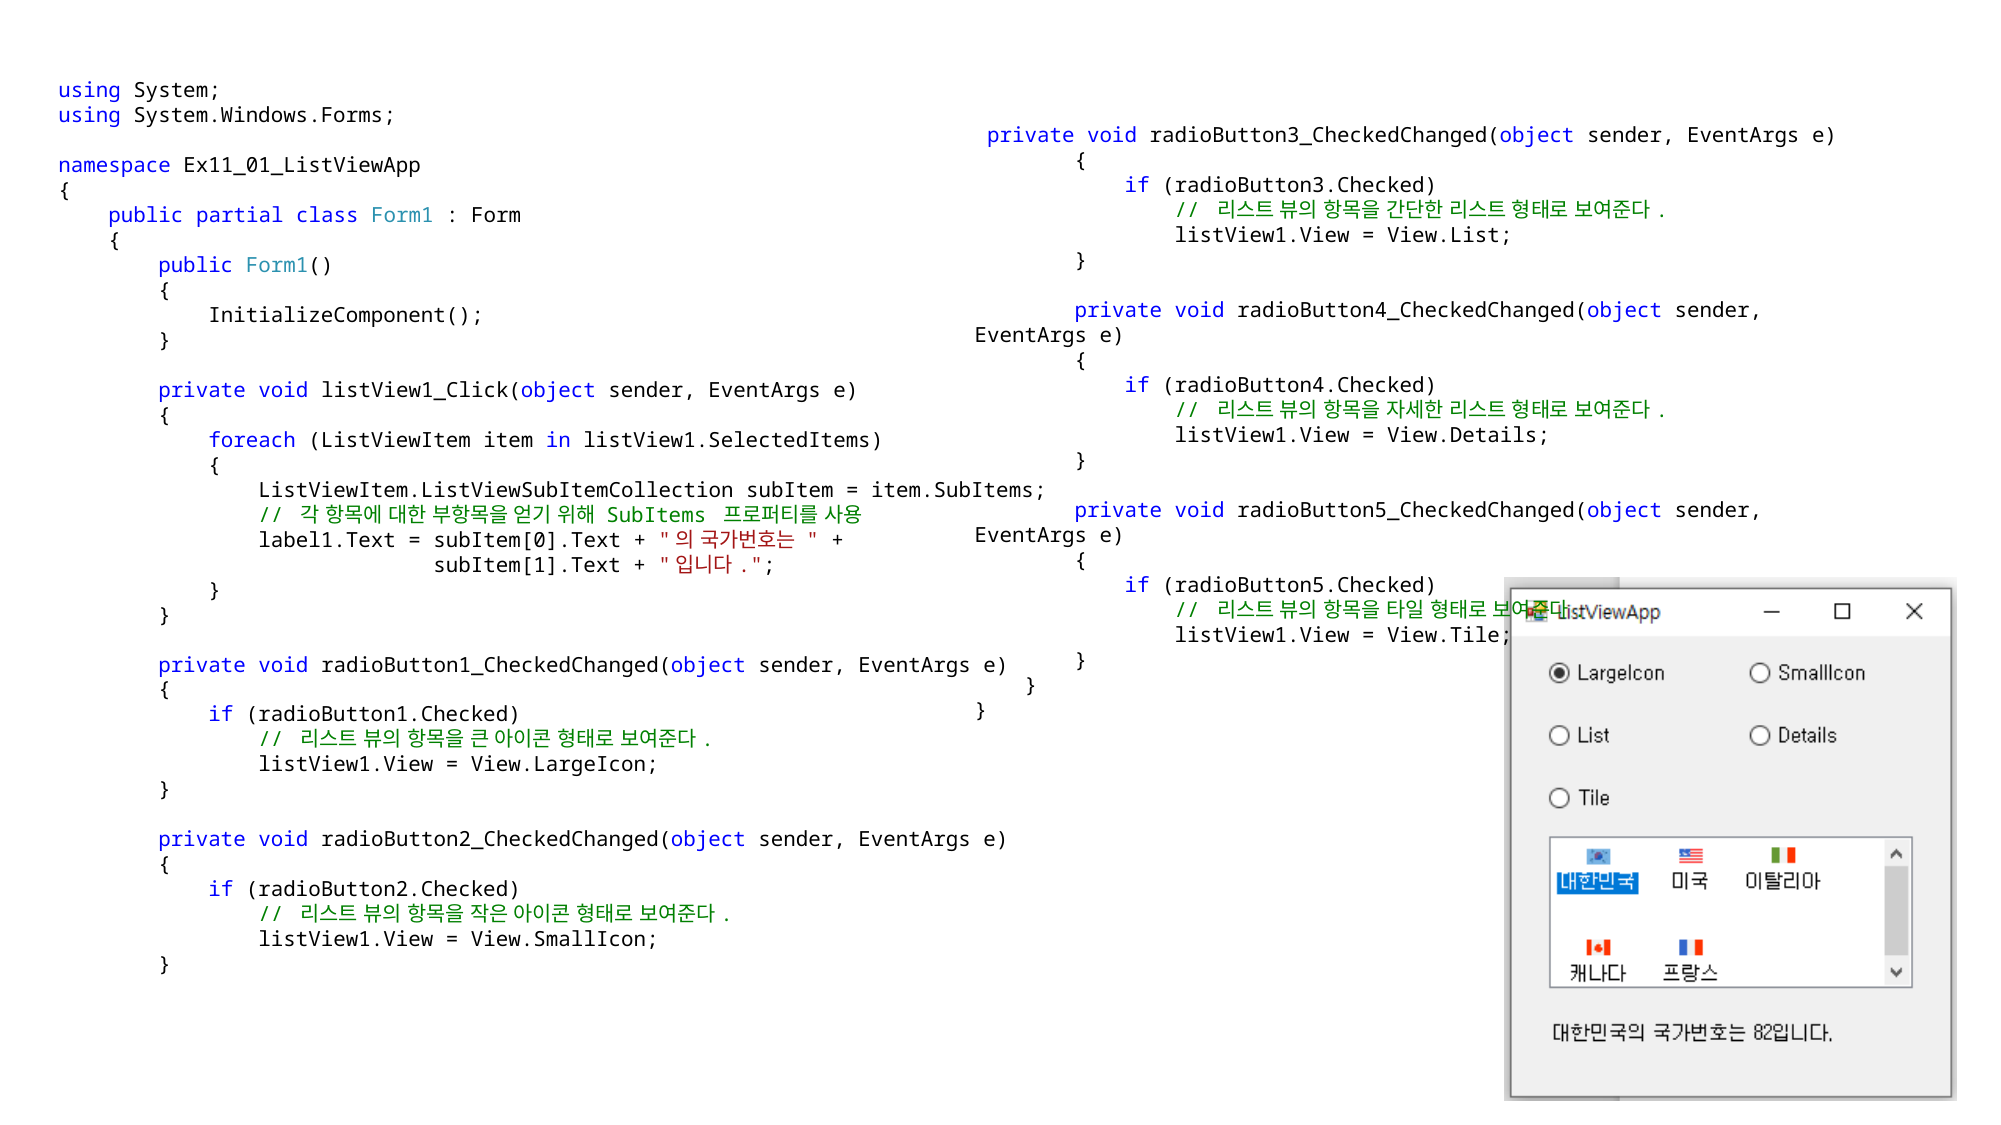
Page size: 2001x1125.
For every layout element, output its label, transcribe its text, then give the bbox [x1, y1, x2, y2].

text_box using System; using System.Windows.Forms; namespace Ex11_01_ListViewApp { public partial class Form1 : Form { public Form1() { InitializeComponent(); } private void listView1_Click(object sender, EventArgs e) { foreach (ListViewItem item in listView1.SelectedItems) { ListViewItem.ListViewSubItemCollection subItem = item.SubItems; // 각 항목에 대한 부항목을 얻기 위해 SubItems 프로퍼티를 사용 label1.Text = subItem[0].Text + "의 국가번호는 " + subItem[1].Text + "입니다."; } } private void radioButton1_CheckedChanged(object sender, EventArgs e) { if (radioButton1.Checked) // 리스트 뷰의 항목을 큰 아이콘 형태로 보여준다. listView1.View = View.LargeIcon; } private void radioButton2_CheckedChanged(object sender, EventArgs e) { if (radioButton2.Checked) // 리스트 뷰의 항목을 작은 아이콘 형태로 보여준다. listView1.View = View.SmallIcon; } [43, 69, 1294, 984]
picture [1504, 577, 1957, 1101]
text_box private void radioButton3_CheckedChanged(object sender, EventArgs e) { if (radioButton3.Checked) // 리스트 뷰의 항목을 간단한 리스트 형태로 보여준다. listView1.View = View.List; } private void radioButton4_CheckedChanged(object sender, EventArgs e) { if (radioButton4.Checked) // 리스트 뷰의 항목을 자세한 리스트 형태로 보여준다. listView1.View = View.Details; } private void radioButton5_CheckedChanged(object sender, EventArgs e) { if (radioButton5.Checked) // 리스트 뷰의 항목을 타일 형태로 보여준다. listView1.View = View.Tile; } } } [959, 114, 1889, 729]
